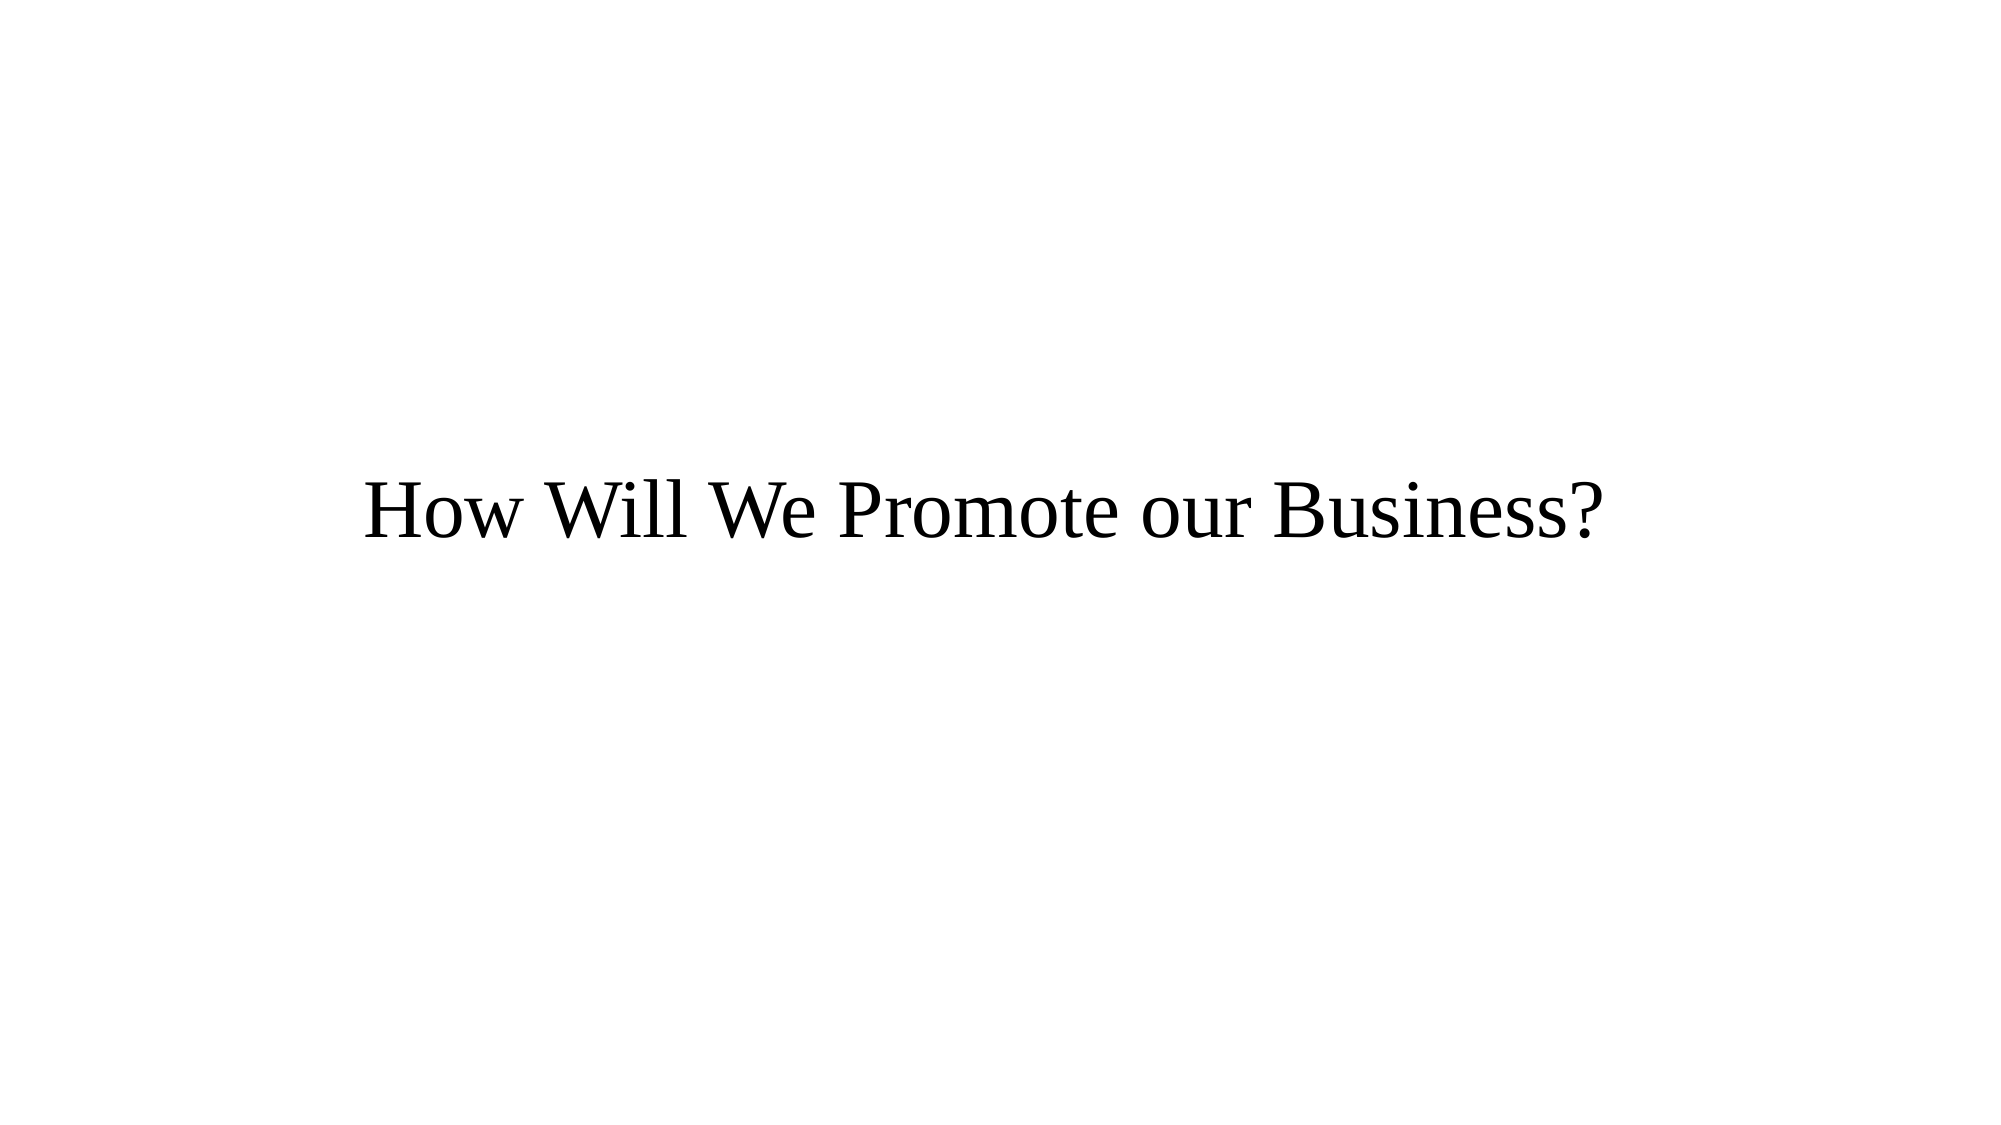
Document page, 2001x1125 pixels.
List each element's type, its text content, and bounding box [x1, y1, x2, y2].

text_box How Will We Promote our Business? [348, 446, 1652, 562]
